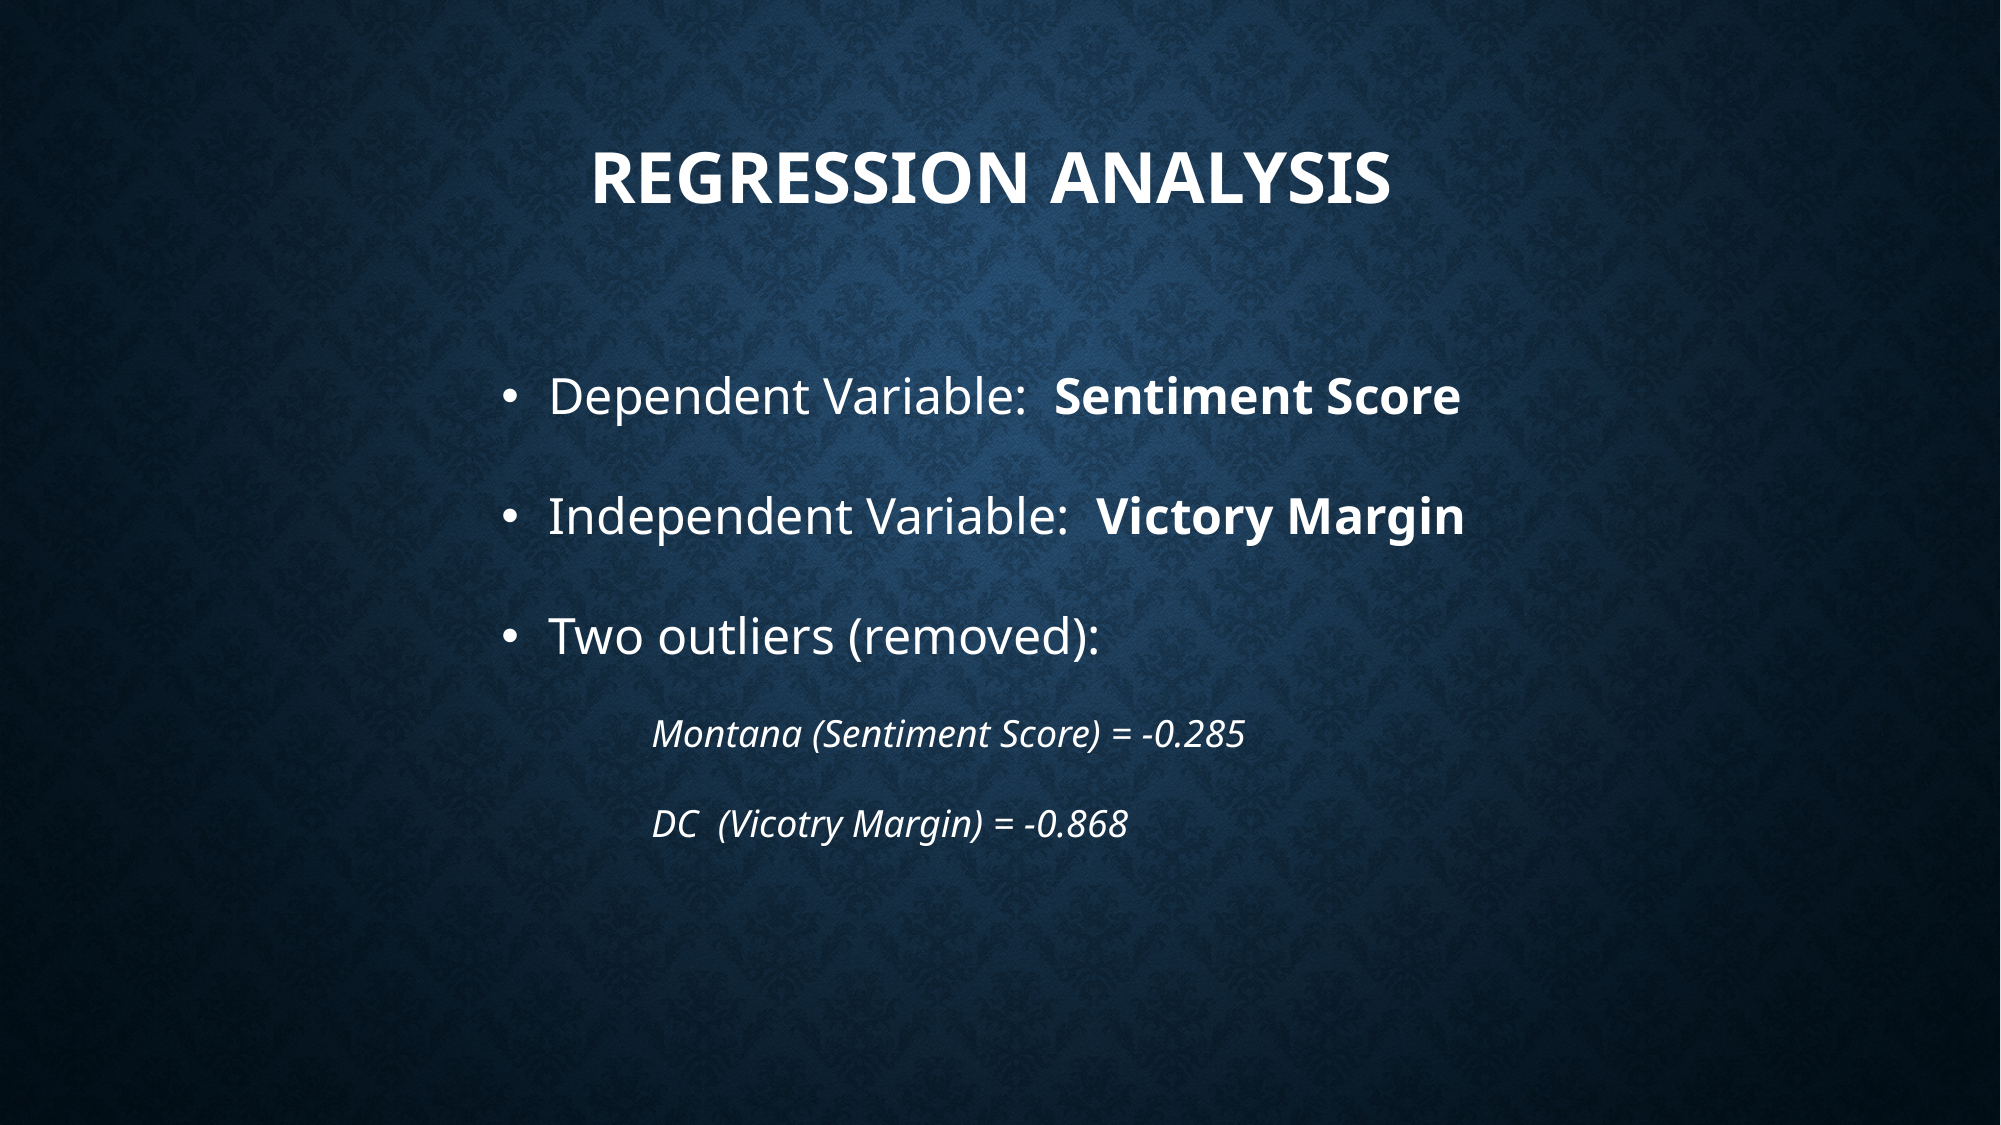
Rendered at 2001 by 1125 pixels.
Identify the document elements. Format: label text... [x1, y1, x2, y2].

title Regression Analysis [142, 71, 1841, 290]
text_box Dependent Variable: Sentiment Score Independent Variable: Victory Margin Two outliers (removed): Montana (Sentiment Score) = -0.285 DC (Vicotry Margin) = -0.868 [486, 357, 1797, 853]
